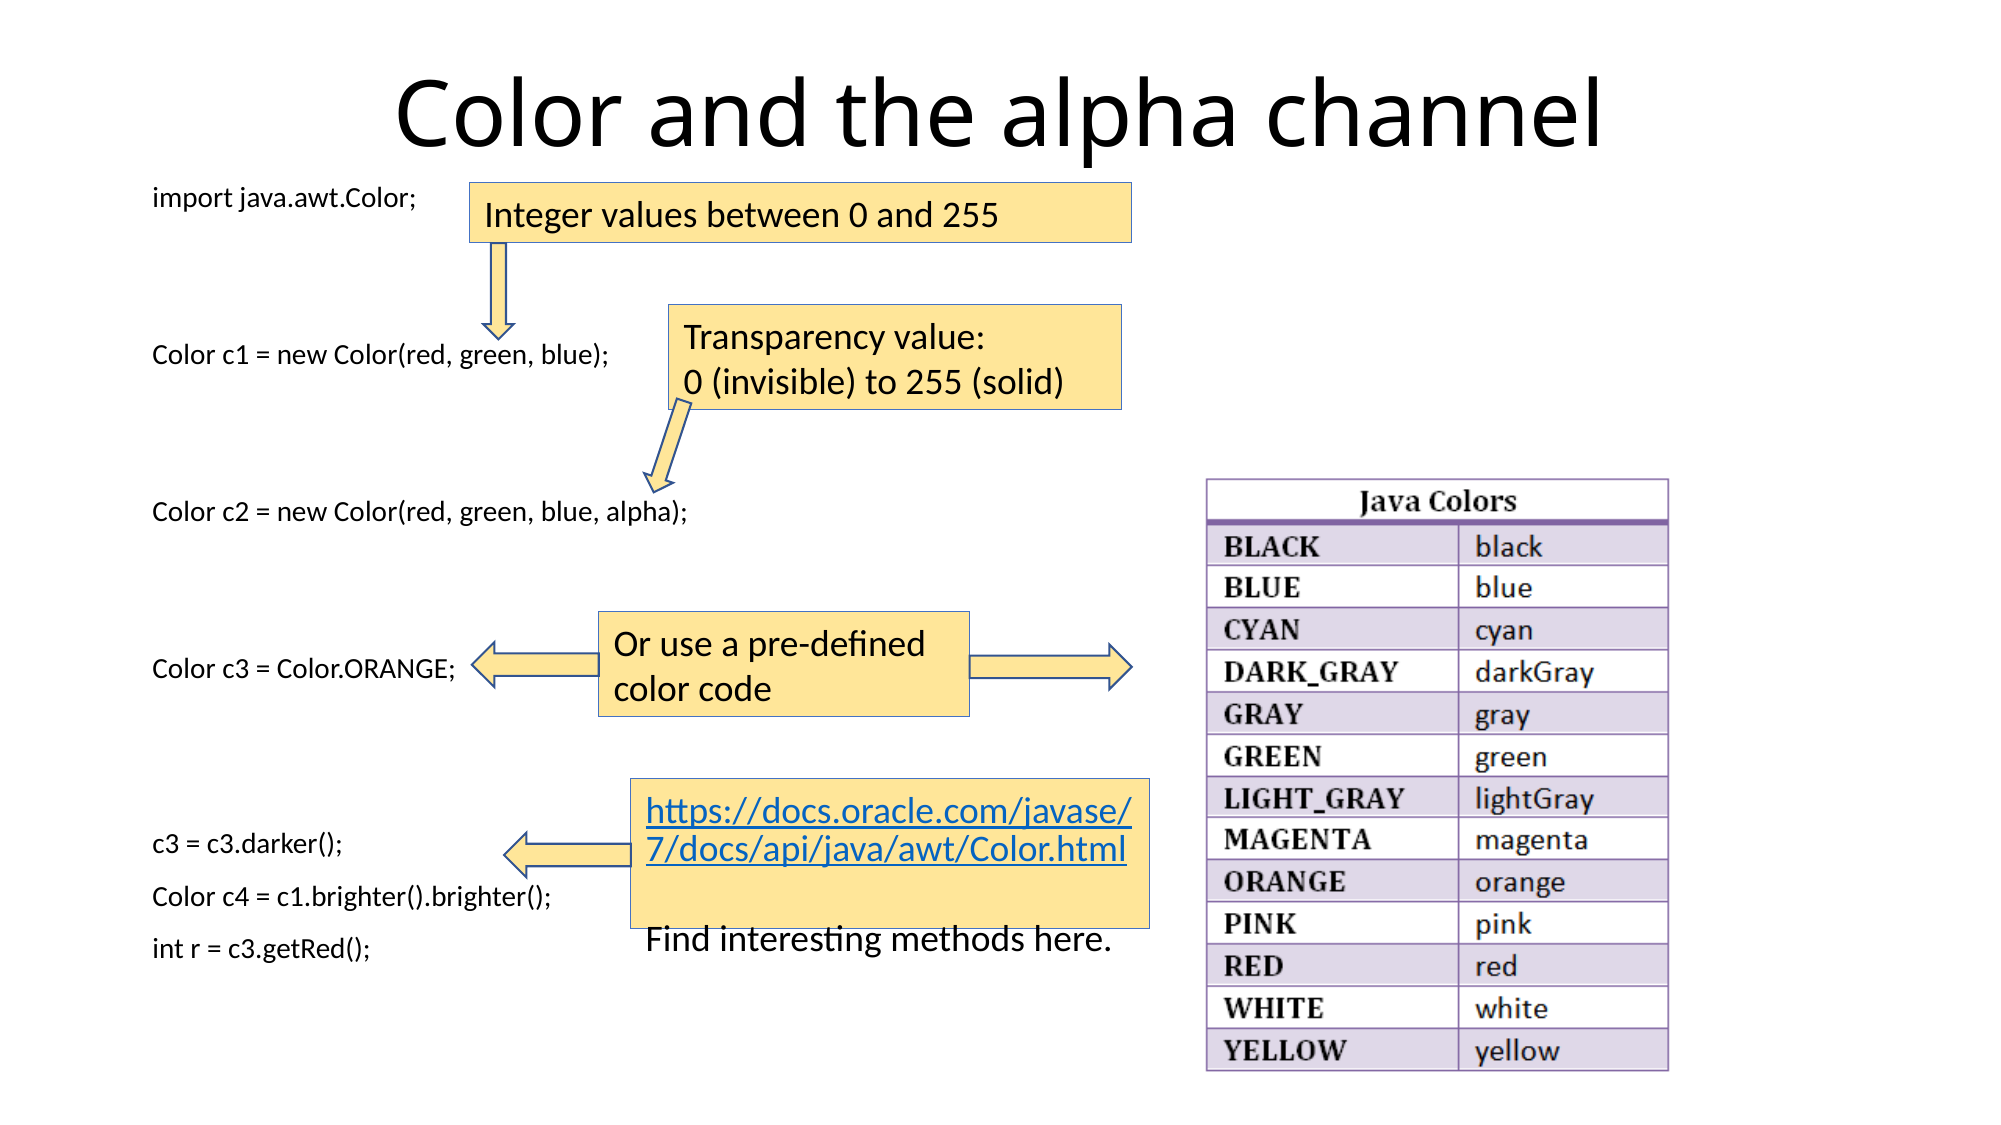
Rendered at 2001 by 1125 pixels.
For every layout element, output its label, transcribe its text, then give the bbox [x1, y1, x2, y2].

text_box [642, 397, 693, 494]
text_box Transparency value: 0 (invisible) to 255 (solid) [668, 304, 1122, 410]
title Color and the alpha channel [137, 59, 1863, 174]
list import java.awt.Color; Color c1 = new Color(red, green, blue); Color c2 = new Color(red, green, blue, alpha); Color c3 = Color.ORANGE; c3 = c3.darker(); Color c4 = c1.brighter().brighter(); int r = c3.getRed(); [137, 174, 1863, 1014]
text_box [480, 242, 517, 341]
text_box https://docs.oracle.com/javase/7/docs/api/java/awt/Color.html Find interesting methods here. [630, 778, 1150, 929]
text_box Integer values between 0 and 255 [469, 182, 1132, 243]
text_box [502, 830, 632, 880]
text_box Or use a pre-defined color code [598, 611, 970, 717]
text_box [470, 639, 600, 690]
text_box [968, 642, 1134, 692]
picture [1200, 474, 1674, 1081]
